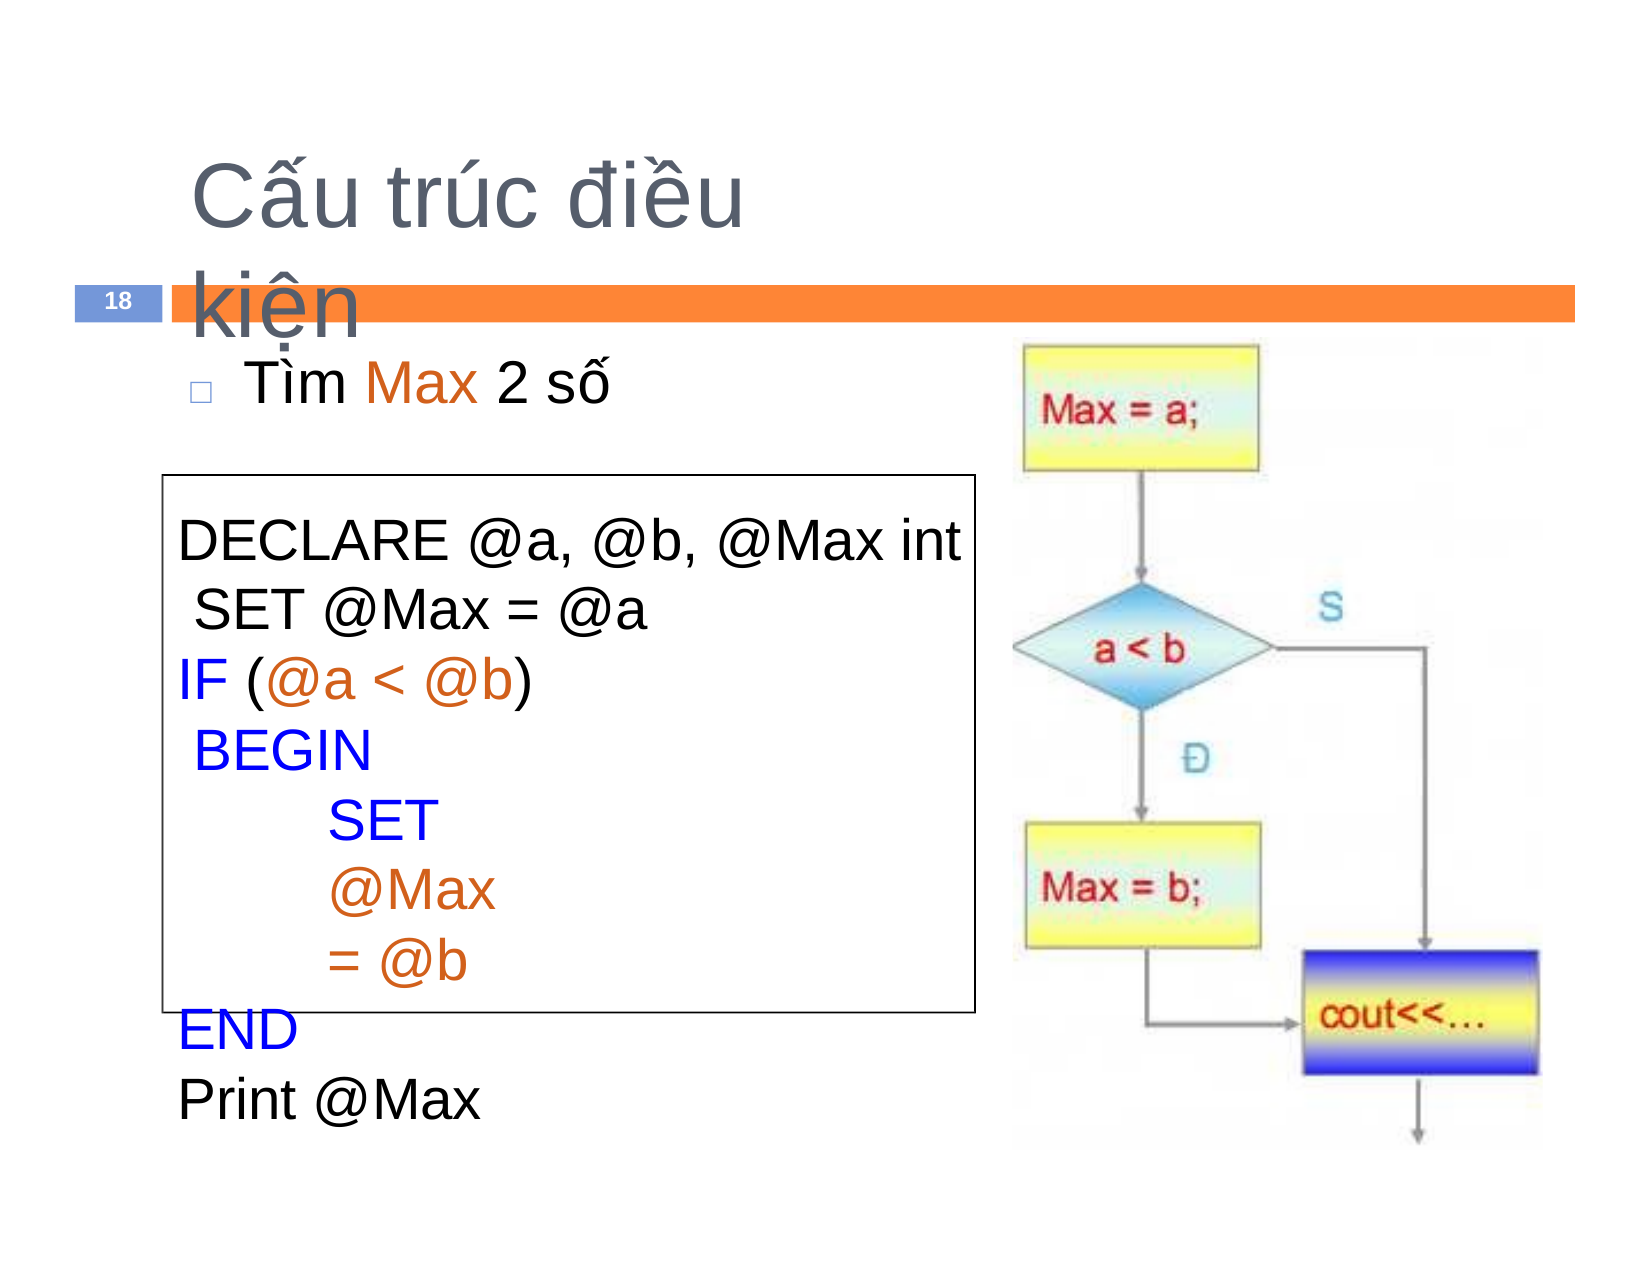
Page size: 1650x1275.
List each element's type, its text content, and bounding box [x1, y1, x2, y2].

text_box 18 [102, 282, 135, 315]
text_box [967, 474, 976, 1014]
text_box □ Tìm Max 2 số DECLARE @a, @b, @Max int SET @Max = @a IF (@a < @b) BEGIN SET @Max = @b END Print @Max [175, 341, 967, 1132]
text_box [1012, 337, 1543, 1150]
text_box [161, 474, 175, 1014]
title Cấu trúc điều kiện [188, 134, 933, 341]
